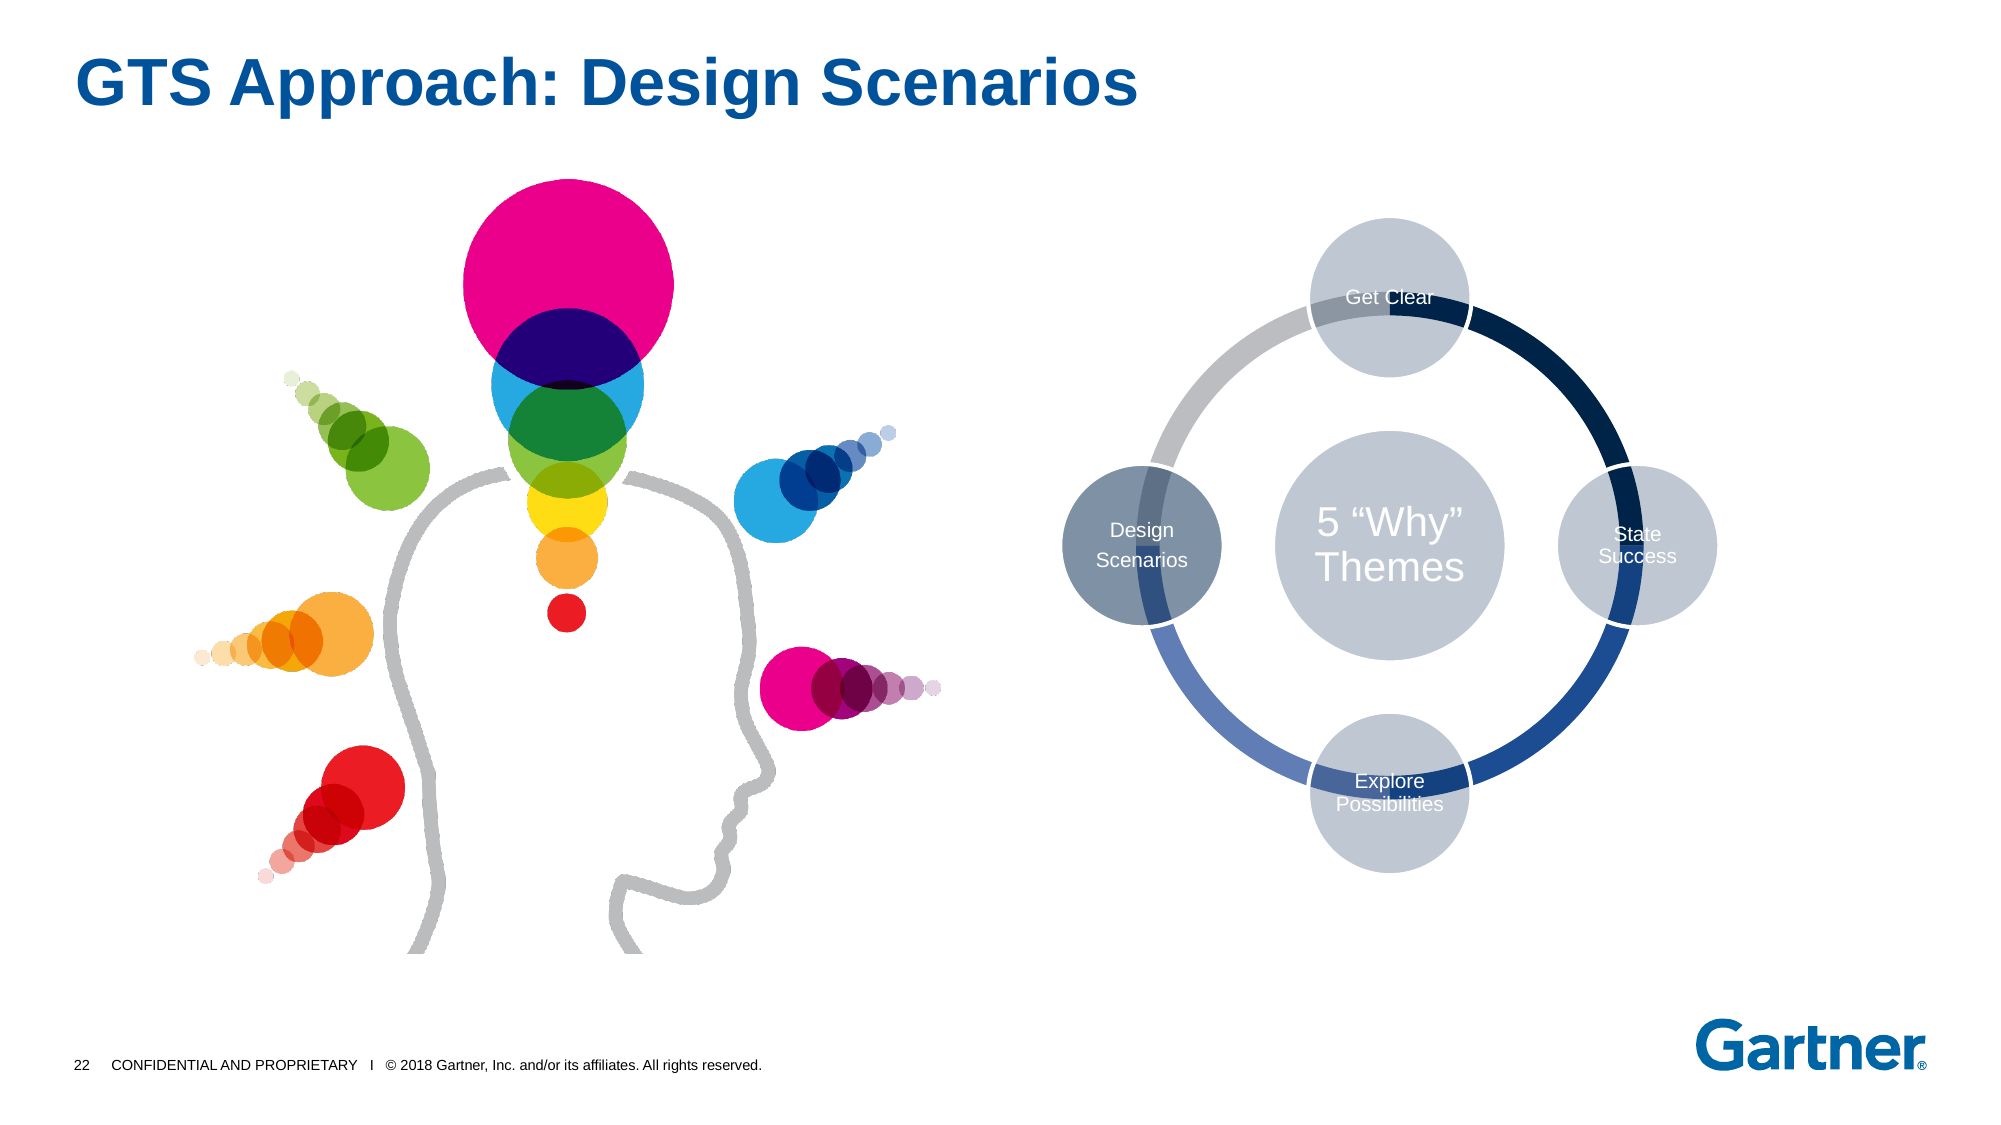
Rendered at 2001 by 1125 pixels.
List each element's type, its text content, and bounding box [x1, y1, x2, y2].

title GTS Approach: Design Scenarios [75, 32, 1925, 121]
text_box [946, 215, 1885, 876]
picture [194, 179, 941, 955]
